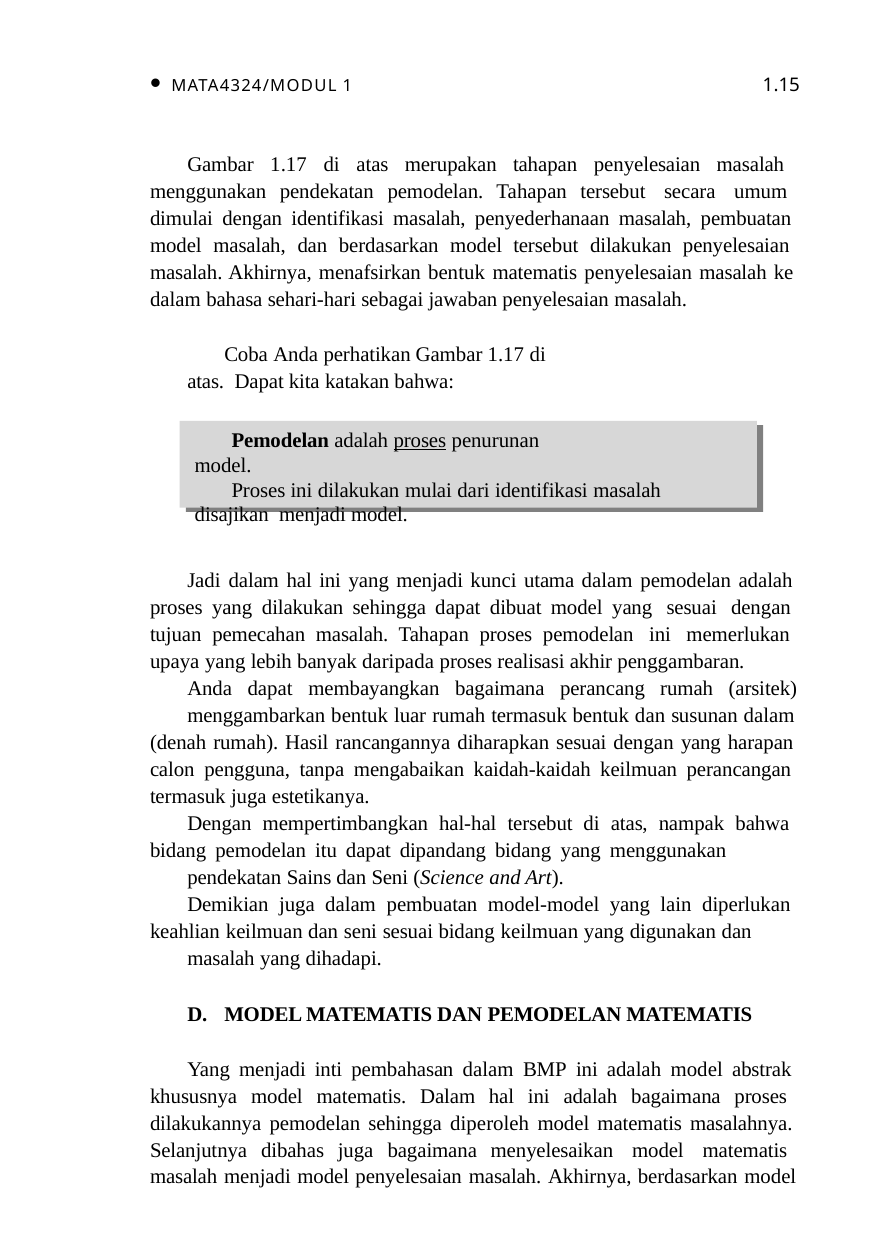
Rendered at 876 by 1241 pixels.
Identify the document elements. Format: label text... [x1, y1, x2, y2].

text_box MATA4324/MODUL 1 [147, 72, 371, 95]
text_box 1.15 [760, 70, 801, 96]
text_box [179, 420, 764, 513]
text_box Gambar 1.17 di atas merupakan tahapan penyelesaian masalah menggunakan pendekatan pemodelan. Tahapan tersebut secara umum dimulai dengan identifikasi masalah, penyederhanaan masalah, pembuatan model masalah, dan berdasarkan model tersebut dilakukan penyelesaian masalah. Akhirnya, menafsirkan bentuk matematis penyelesaian masalah ke dalam bahasa sehari-hari sebagai jawaban penyelesaian masalah. Coba Anda perhatikan Gambar 1.17 di atas. Dapat kita katakan bahwa: Pemodelan adalah proses penurunan model. Proses ini dilakukan mulai dari identifikasi masalah disajikan menjadi model. Jadi dalam hal ini yang menjadi kunci utama dalam pemodelan adalah proses yang dilakukan sehingga dapat dibuat model yang sesuai dengan tujuan pemecahan masalah. Tahapan proses pemodelan ini memerlukan upaya yang lebih banyak daripada proses realisasi akhir penggambaran. Anda dapat membayangkan bagaimana perancang rumah (arsitek) menggambarkan bentuk luar rumah termasuk bentuk dan susunan dalam (denah rumah). Hasil rancangannya diharapkan sesuai dengan yang harapan calon pengguna, tanpa mengabaikan kaidah-kaidah keilmuan perancangan termasuk juga estetikanya. Dengan mempertimbangkan hal-hal tersebut di atas, nampak bahwa bidang pemodelan itu dapat dipandang bidang yang menggunakan pendekatan Sains dan Seni (Science and Art). Demikian juga dalam pembuatan model-model yang lain diperlukan keahlian keilmuan dan seni sesuai bidang keilmuan yang digunakan dan masalah yang dihadapi. D. MODEL MATEMATIS DAN PEMODELAN MATEMATIS Yang menjadi inti pembahasan dalam BMP ini adalah model abstrak khususnya model matematis. Dalam hal ini adalah bagaimana proses dilakukannya pemodelan sehingga diperoleh model matematis masalahnya. Selanjutnya dibahas juga bagaimana menyelesaikan model matematis masalah menjadi model penyelesaian masalah. Akhirnya, berdasarkan model [147, 147, 802, 1189]
